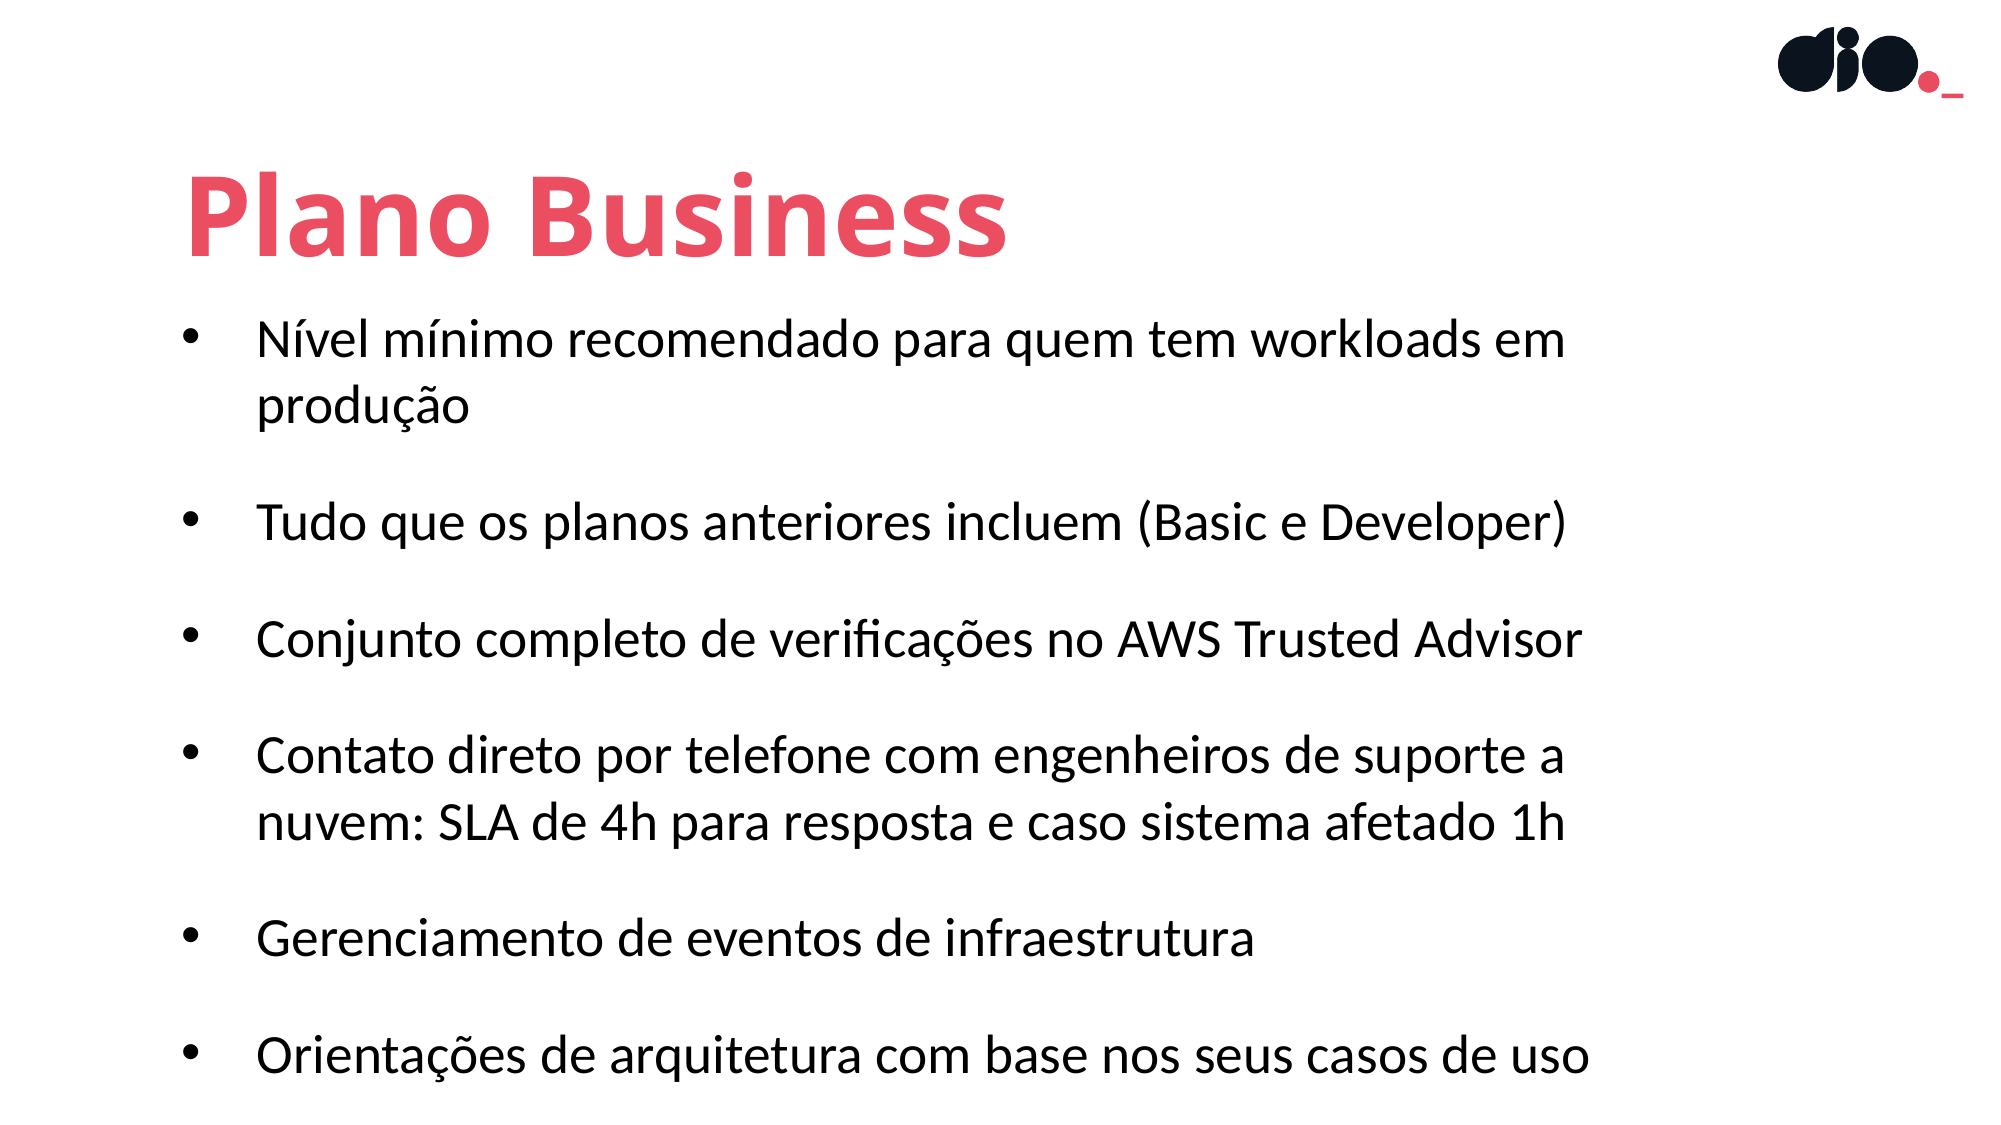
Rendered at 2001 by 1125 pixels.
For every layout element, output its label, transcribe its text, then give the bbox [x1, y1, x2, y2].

text_box Nível mínimo recomendado para quem tem workloads em produção Tudo que os planos anteriores incluem (Basic e Developer) Conjunto completo de verificações no AWS Trusted Advisor Contato direto por telefone com engenheiros de suporte a nuvem: SLA de 4h para resposta e caso sistema afetado 1h Gerenciamento de eventos de infraestrutura Orientações de arquitetura com base nos seus casos de uso [161, 281, 1655, 750]
text_box Plano Business [162, 137, 2000, 269]
picture [1777, 26, 1964, 99]
